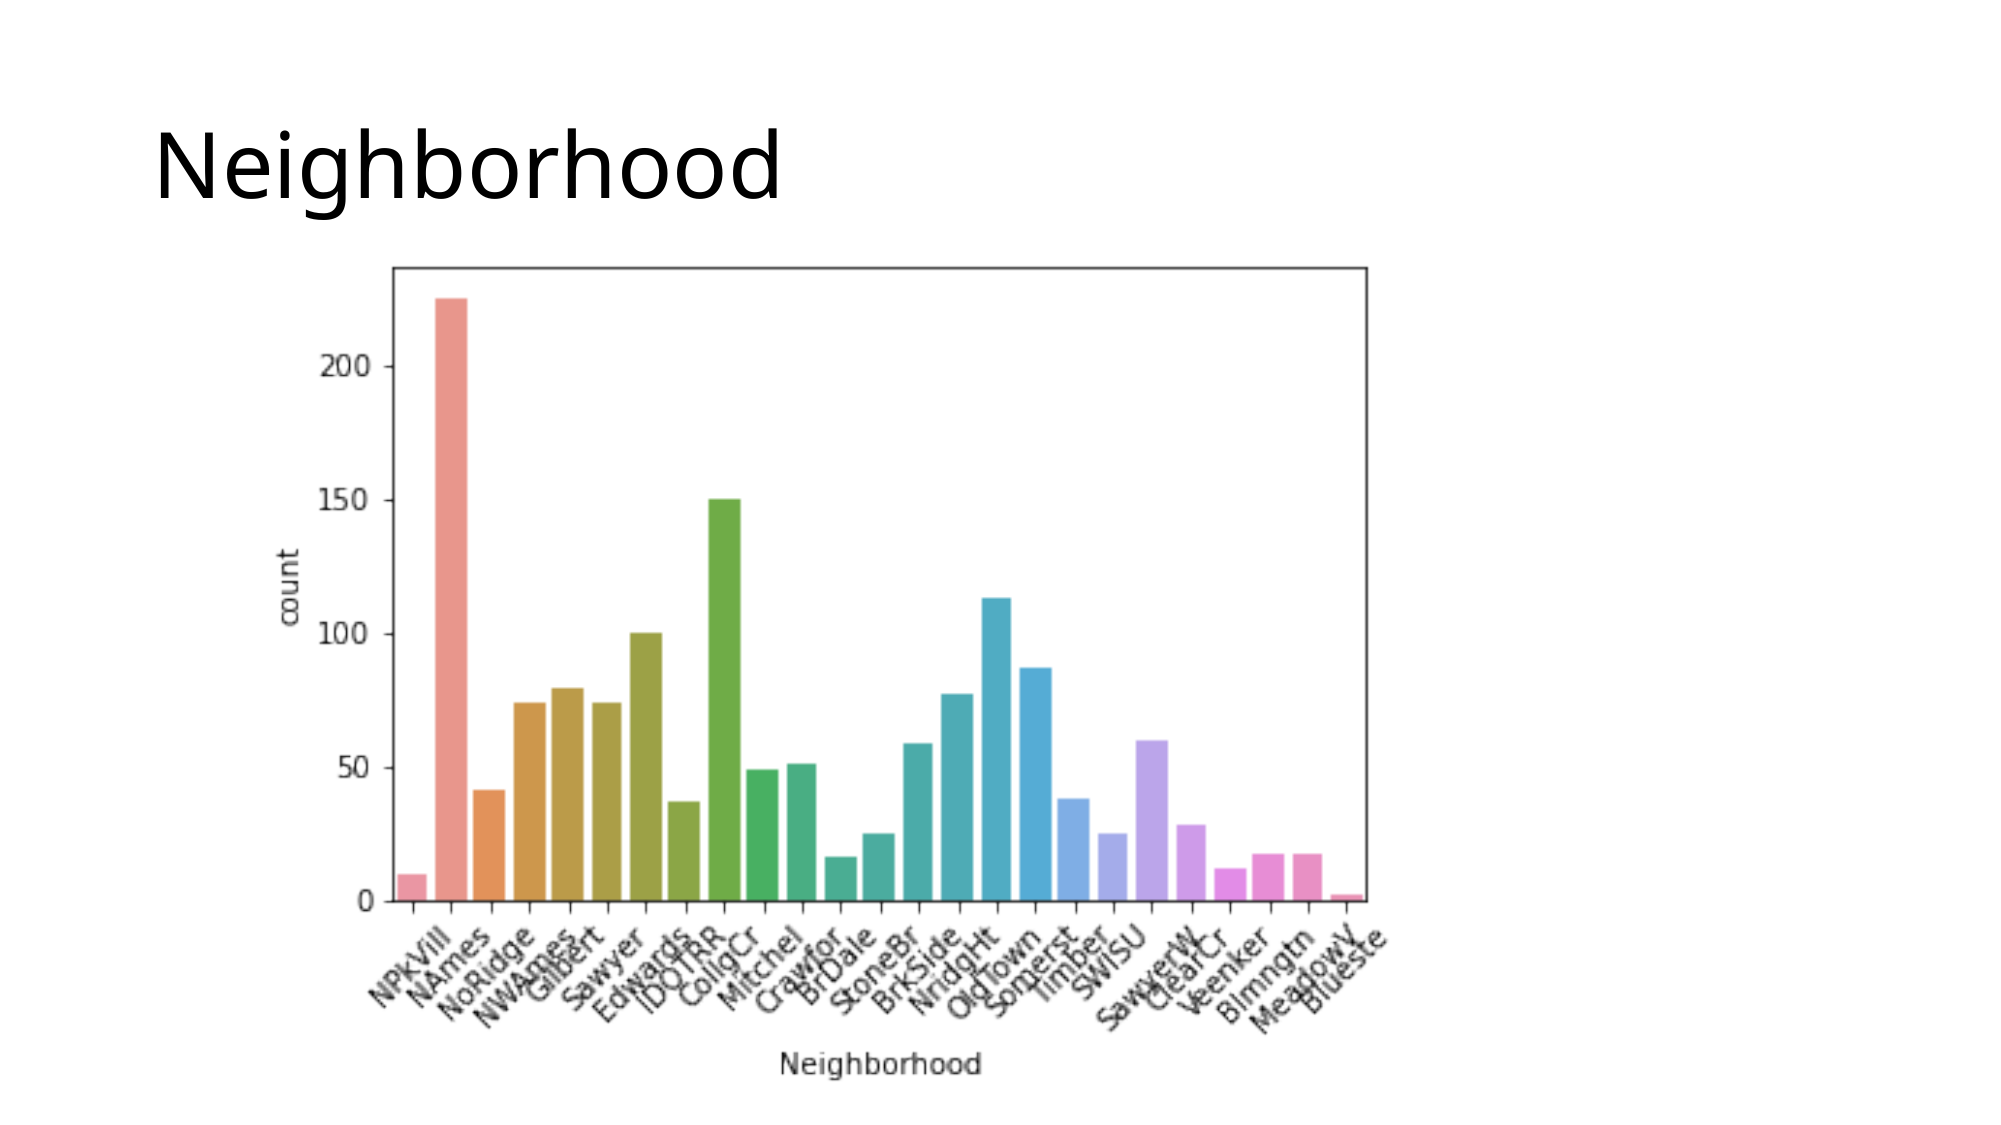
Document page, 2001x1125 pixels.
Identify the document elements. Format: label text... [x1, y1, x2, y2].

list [256, 247, 1416, 1102]
title Neighborhood [137, 59, 1863, 278]
